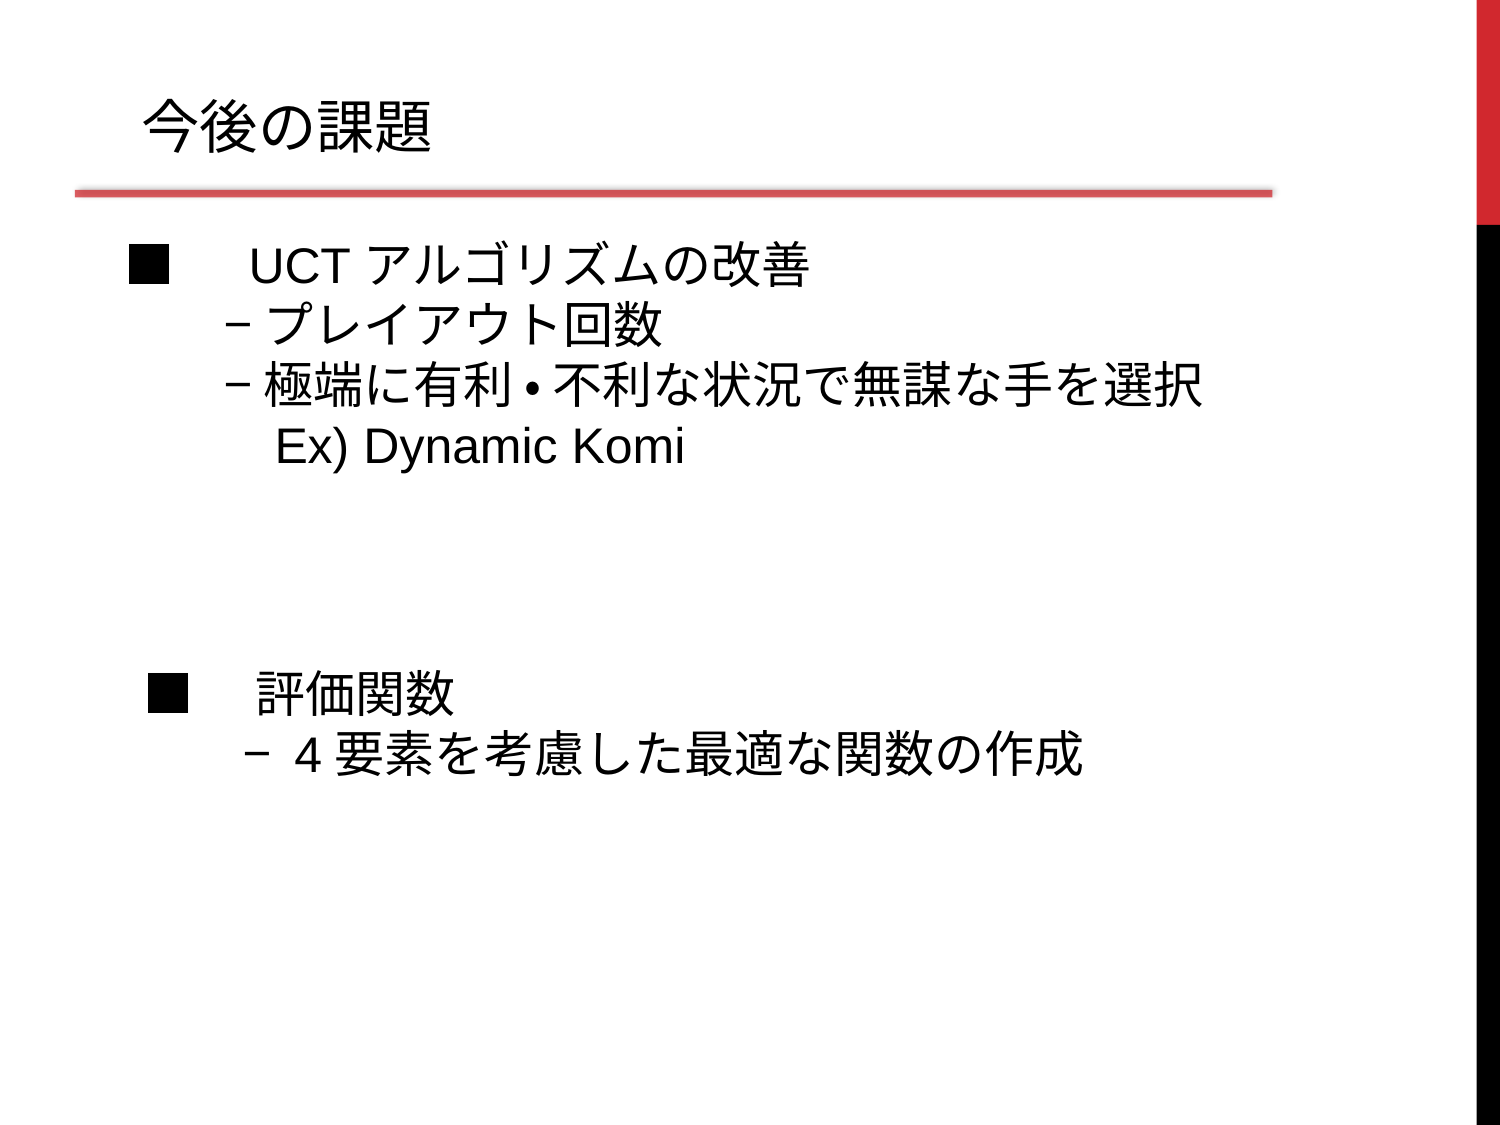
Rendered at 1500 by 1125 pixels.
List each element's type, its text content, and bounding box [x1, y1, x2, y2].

text_box ■ 評価関数 − 4要素を考慮した最適な関数の作成 [128, 655, 1174, 790]
text_box 今後の課題 [127, 82, 449, 168]
text_box ■ UCTアルゴリズムの改善 − プレイアウト回数 − 極端に有利 • 不利な状況で無謀な手を選択 Ex) Dynamic Komi [109, 226, 1218, 542]
text_box [74, 189, 1273, 198]
